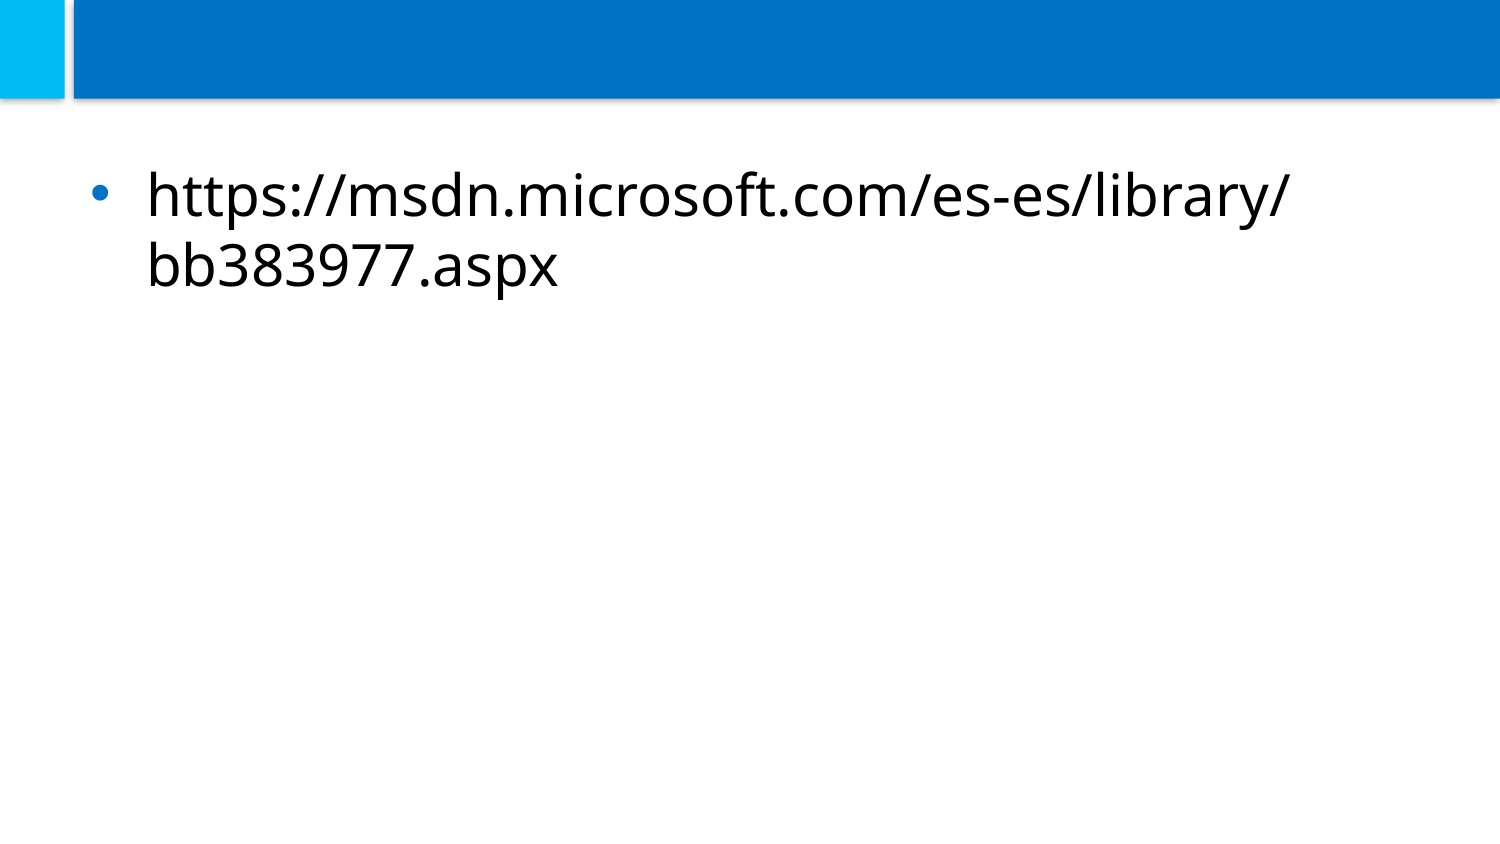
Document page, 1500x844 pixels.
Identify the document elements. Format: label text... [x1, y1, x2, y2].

list https://msdn.microsoft.com/es-es/library/bb383977.aspx [75, 150, 1425, 754]
